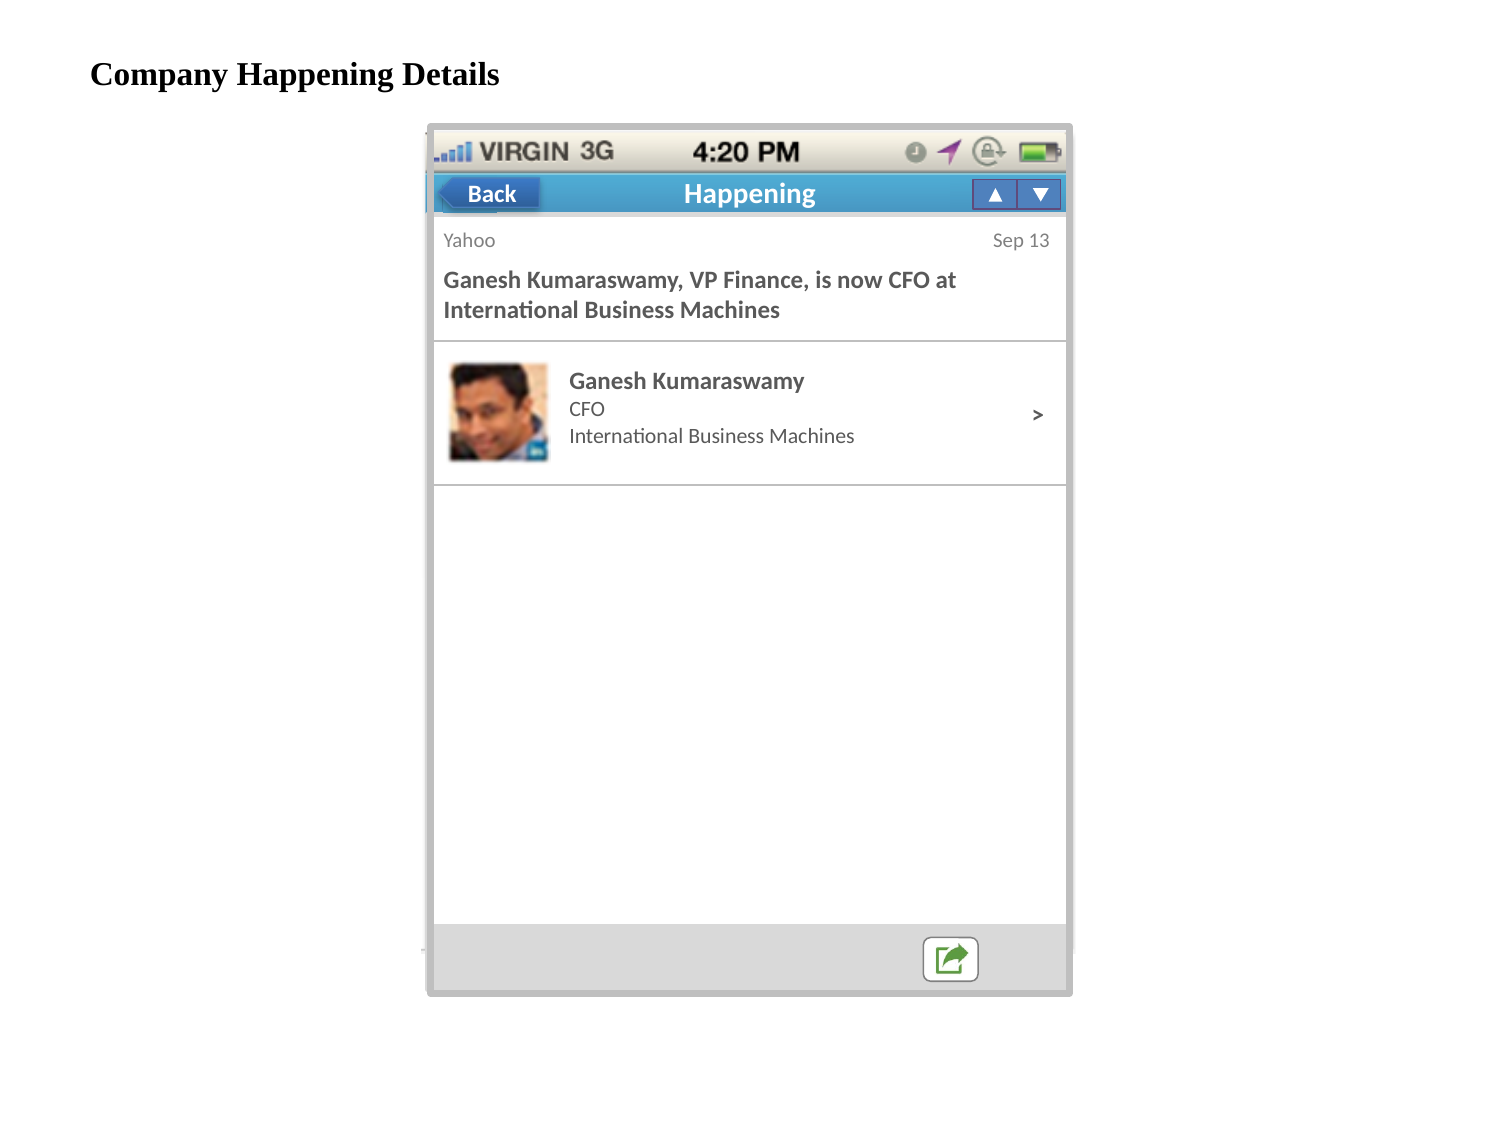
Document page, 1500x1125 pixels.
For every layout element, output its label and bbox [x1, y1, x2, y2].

text_box [425, 954, 1071, 996]
text_box [75, 45, 775, 101]
picture [421, 124, 1079, 977]
